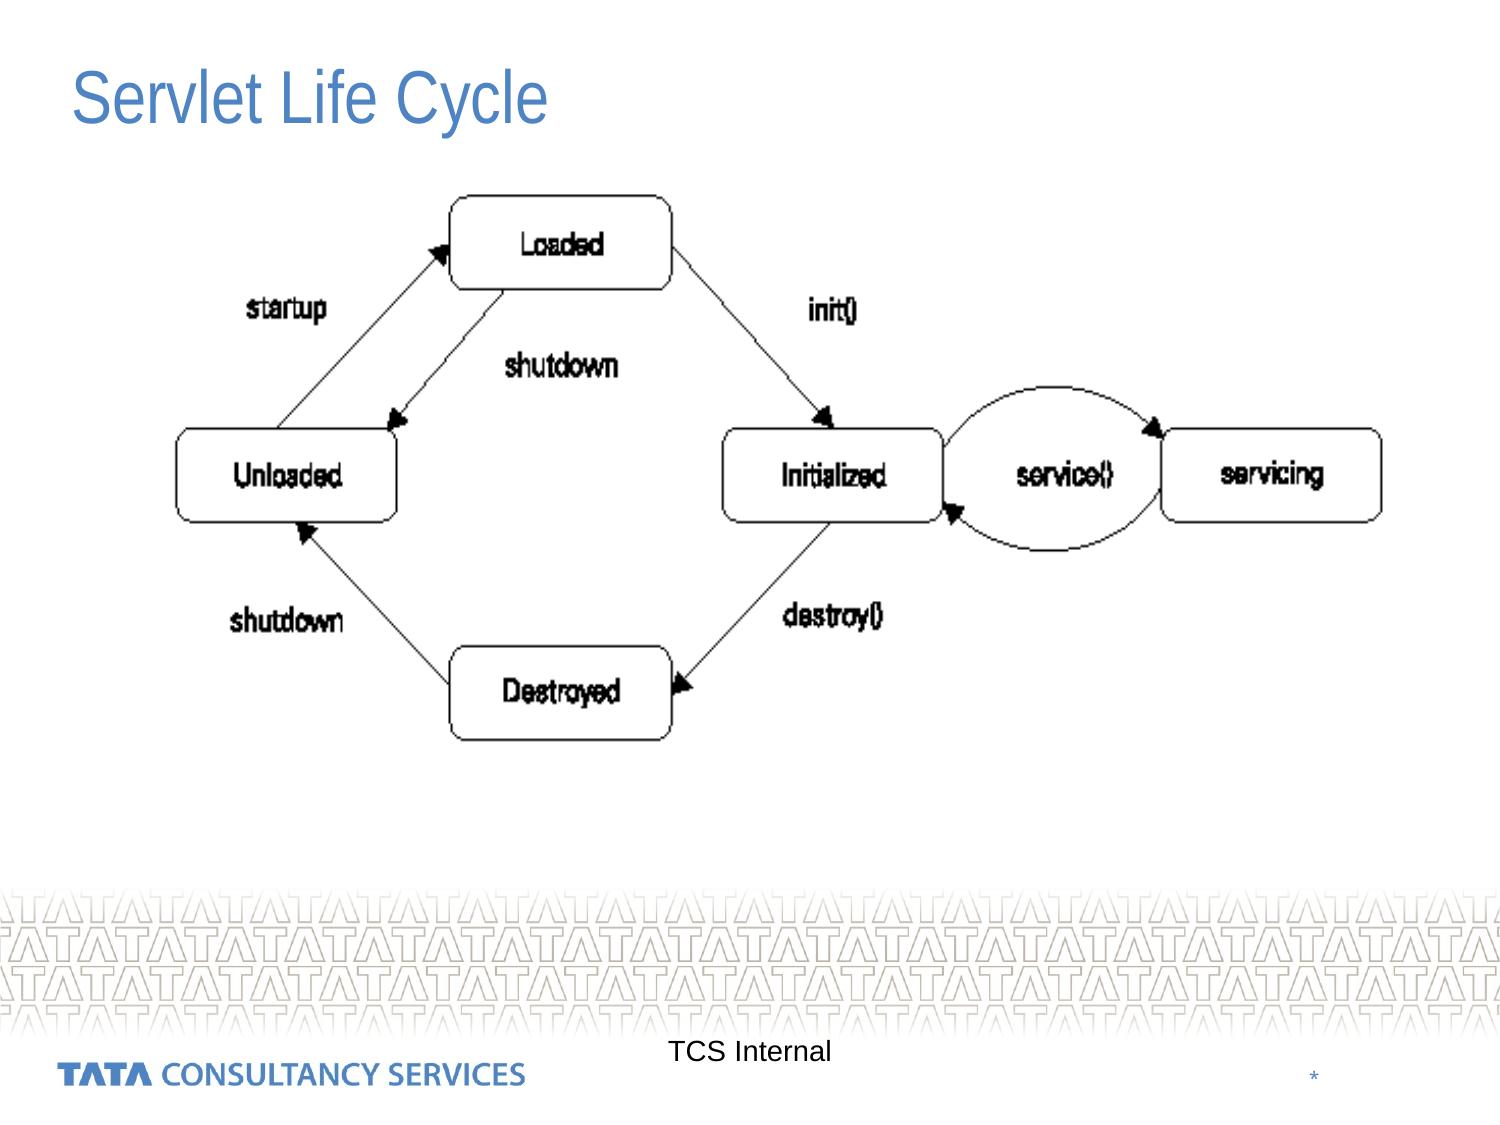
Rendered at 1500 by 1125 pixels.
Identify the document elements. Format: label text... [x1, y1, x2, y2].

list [132, 156, 1442, 772]
picture [0, 885, 1500, 1039]
text_box TCS Internal [512, 1024, 988, 1103]
picture [57, 1062, 512, 1086]
title Servlet Life Cycle [56, 45, 1442, 143]
